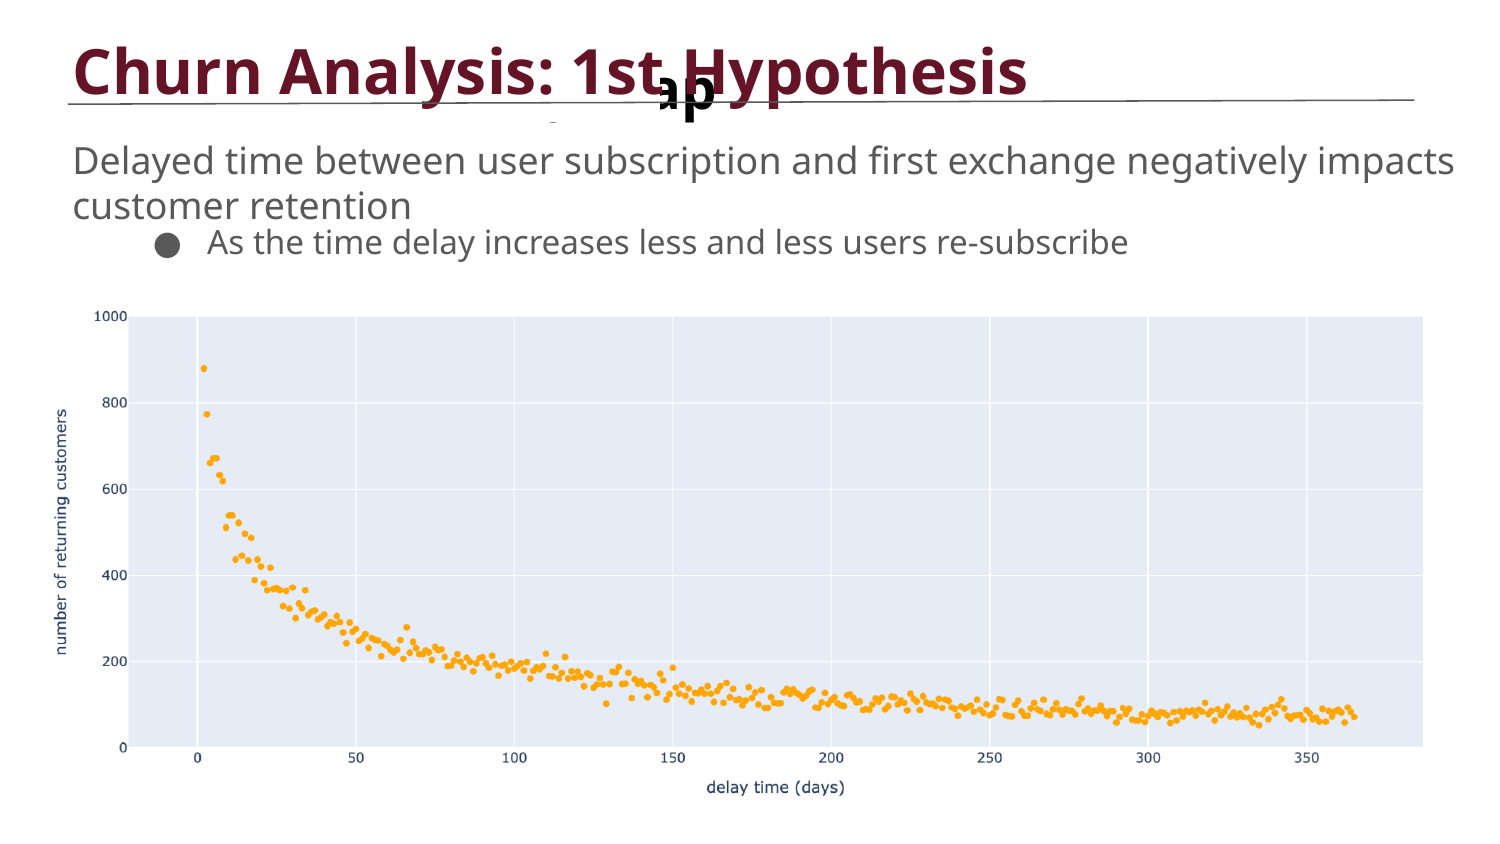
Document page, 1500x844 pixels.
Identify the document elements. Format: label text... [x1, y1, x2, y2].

picture [41, 257, 1492, 825]
text_box Delayed time between user subscription and first exchange negatively impacts customer retention [57, 121, 1475, 226]
text_box As the time delay increases less and less users re-subscribe [117, 206, 1289, 256]
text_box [67, 99, 1415, 105]
text_box Churn Analysis: 1st Hypothesis [57, 17, 1101, 122]
